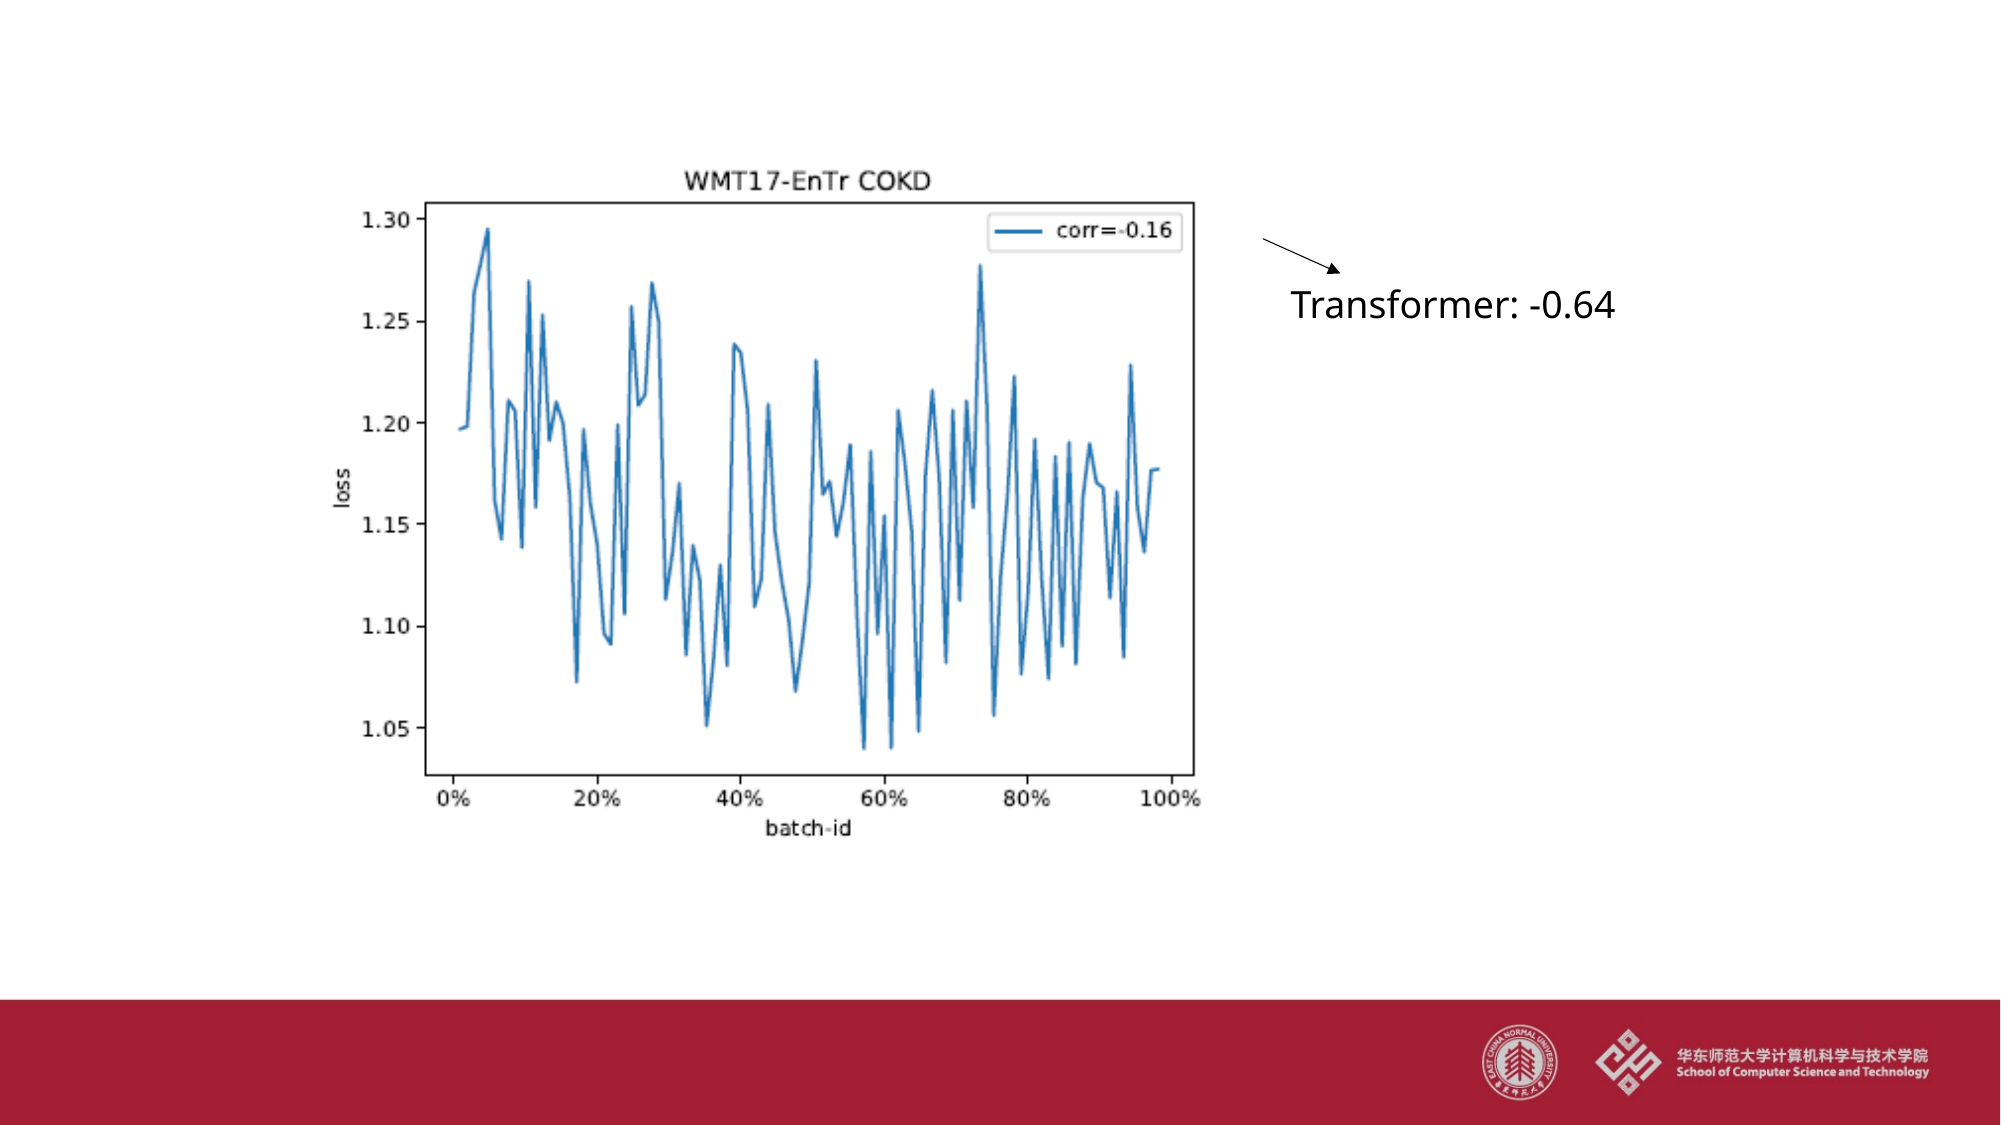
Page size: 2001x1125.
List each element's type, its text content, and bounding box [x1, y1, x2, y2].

picture [0, 0, 2001, 1125]
text_box Transformer: -0.64 [1275, 273, 1881, 334]
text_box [1262, 238, 1341, 274]
